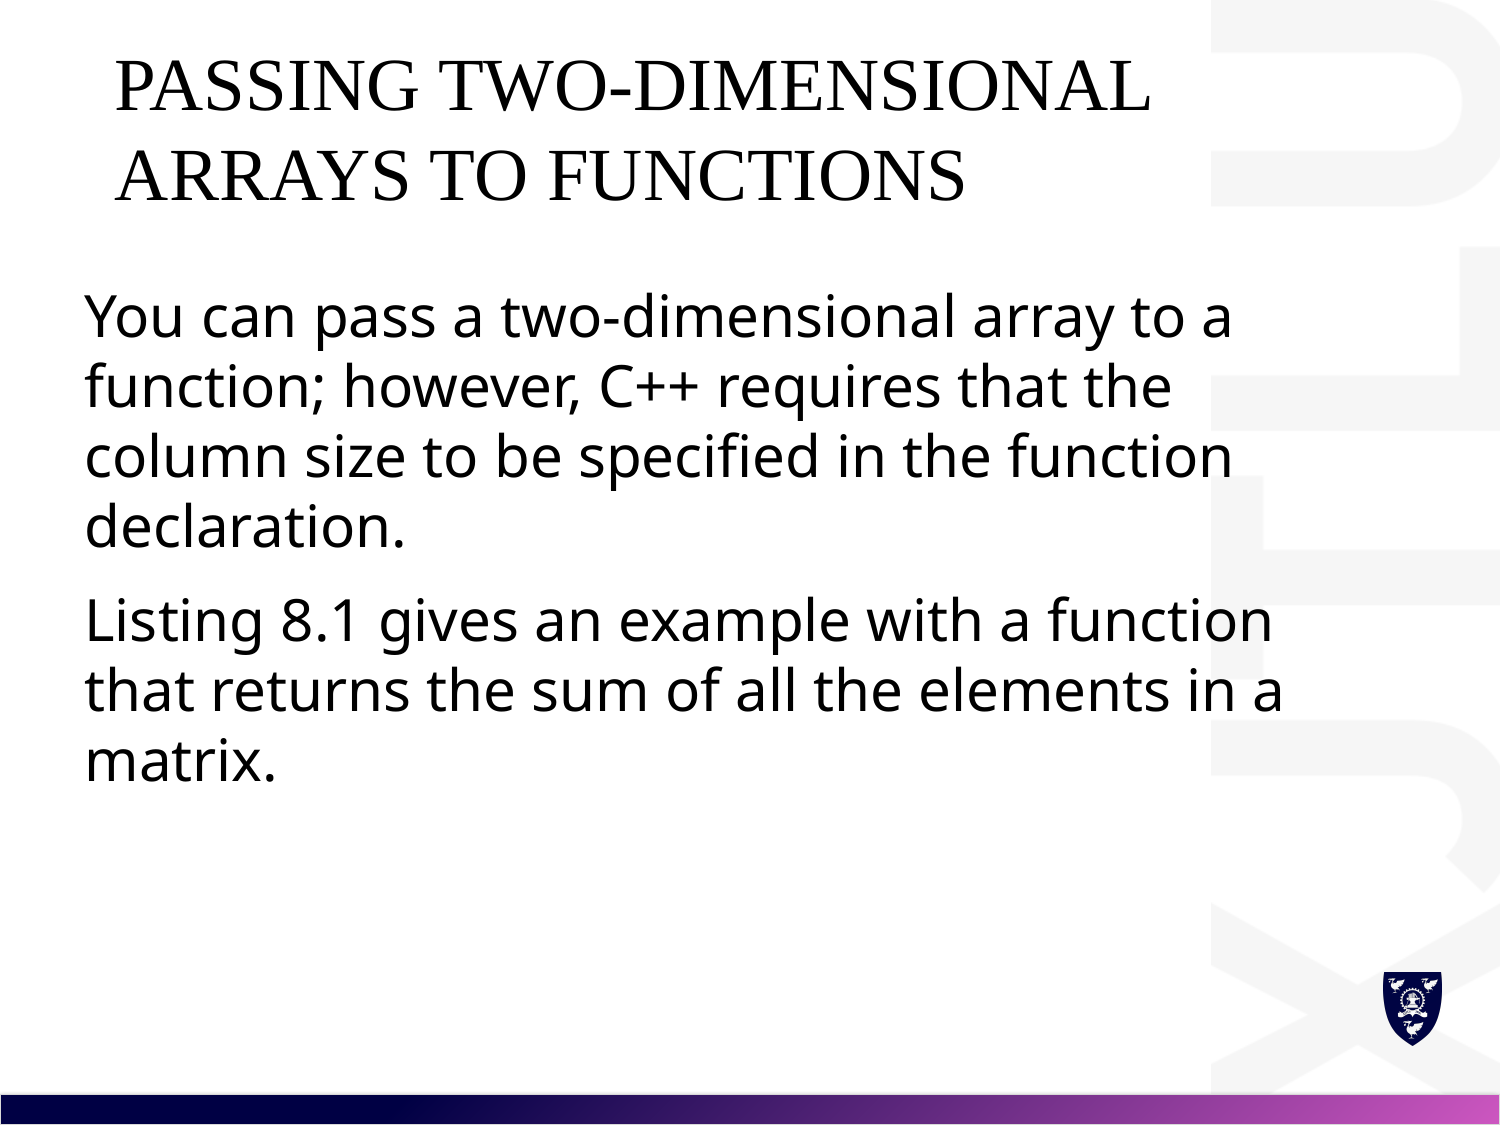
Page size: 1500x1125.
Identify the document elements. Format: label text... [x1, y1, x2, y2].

picture [1383, 972, 1442, 1046]
slide_number [1074, 1042, 1425, 1103]
title Passing Two-Dimensional Arrays to Functions [99, 62, 1375, 188]
list You can pass a two-dimensional array to a function; however, C++ requires that the column size to be specified in the function declaration. Listing 8.1 gives an example with a function that returns the sum of all the elements in a matrix. [69, 271, 1406, 714]
